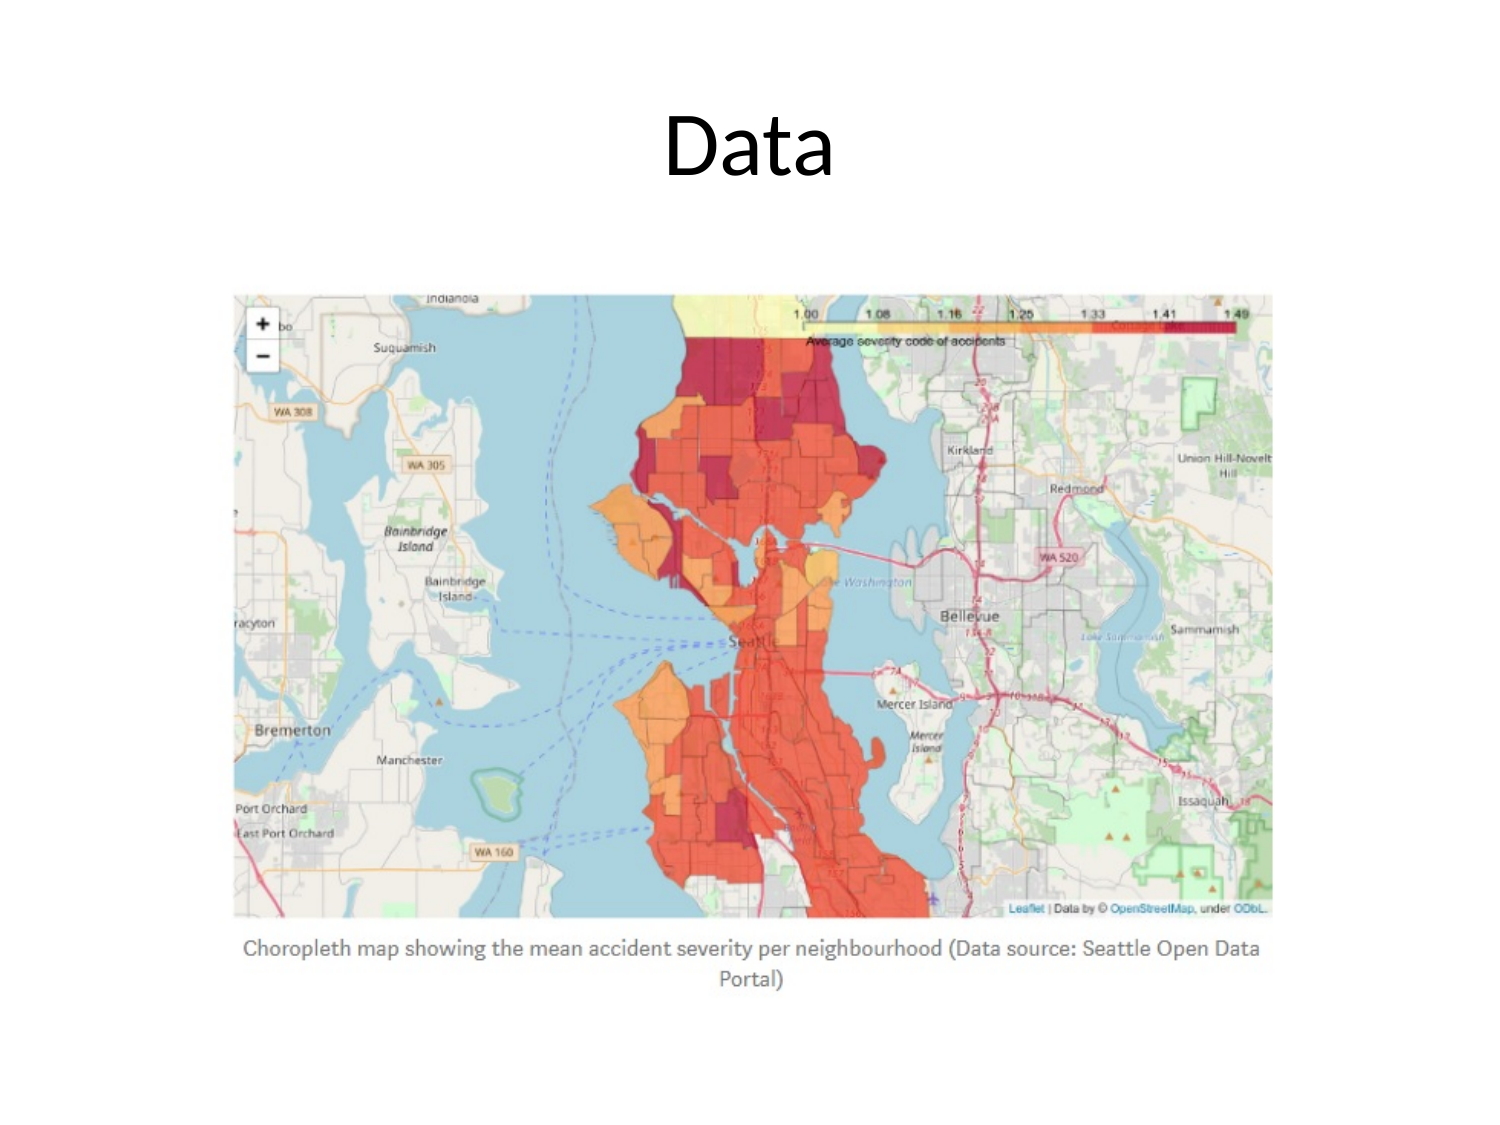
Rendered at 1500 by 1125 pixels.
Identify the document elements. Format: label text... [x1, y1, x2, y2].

title Data [75, 45, 1425, 233]
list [194, 262, 1306, 1006]
